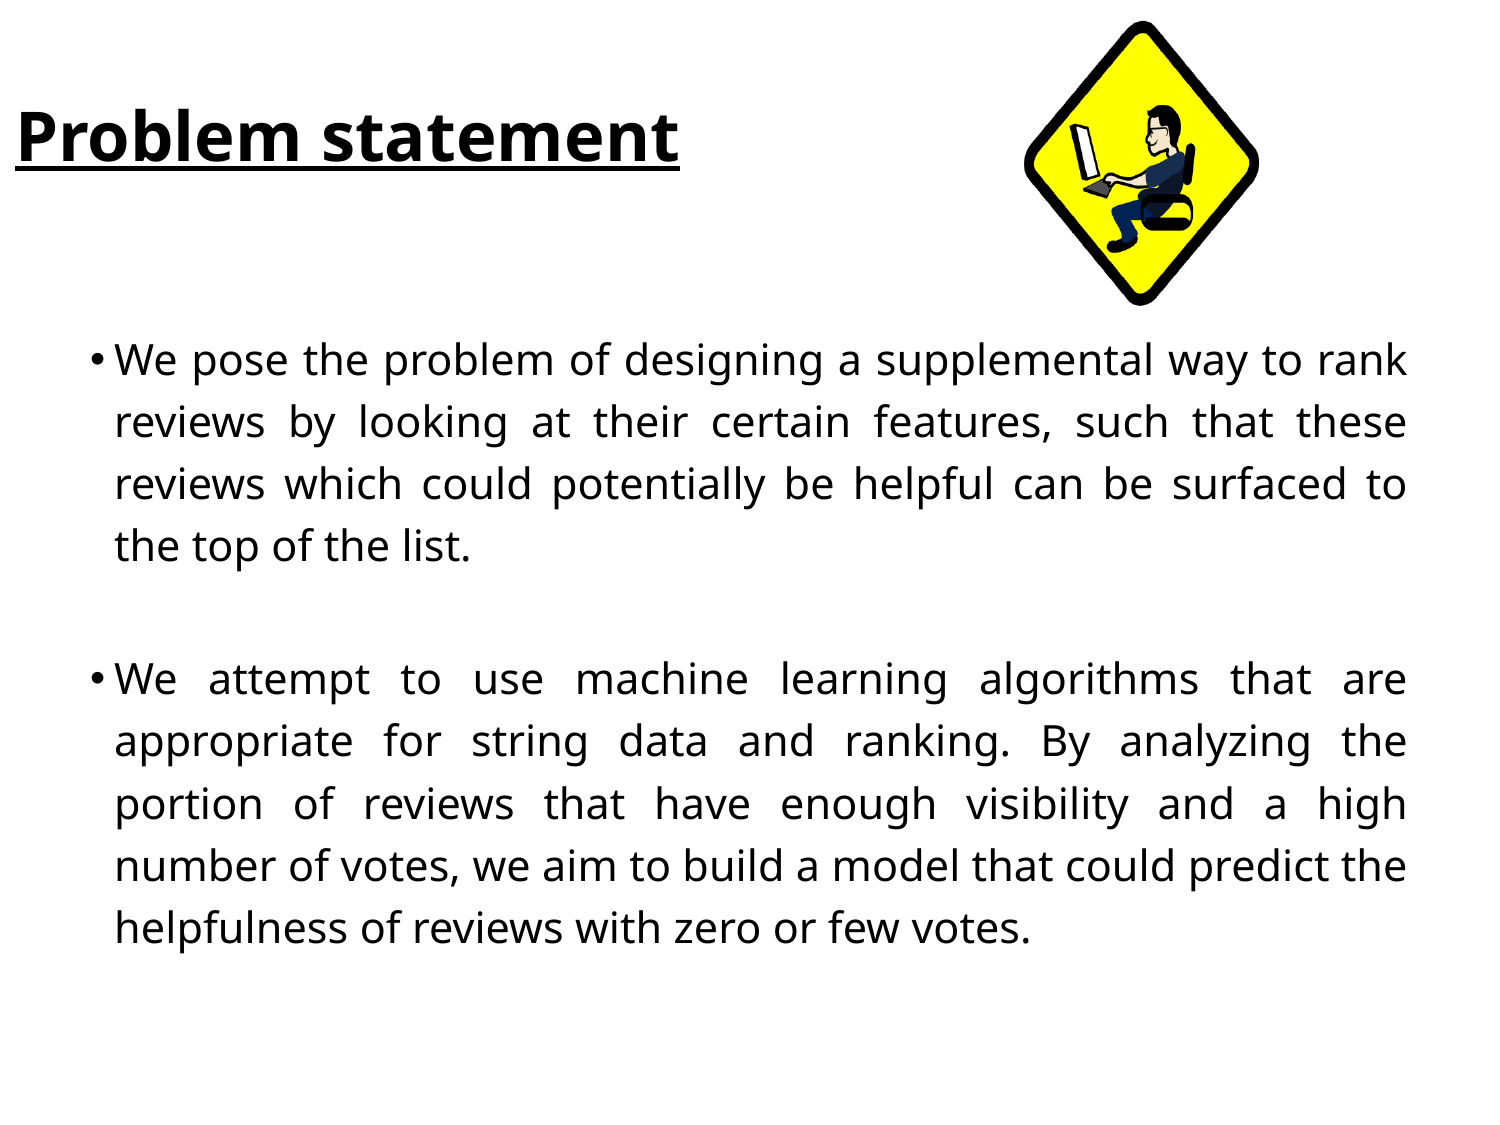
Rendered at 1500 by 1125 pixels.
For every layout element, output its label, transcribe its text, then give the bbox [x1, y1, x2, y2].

list We pose the problem of designing a supplemental way to rank reviews by looking at their certain features, such that these reviews which could potentially be helpful can be surfaced to the top of the list. We attempt to use machine learning algorithms that are appropriate for string data and ranking. By analyzing the portion of reviews that have enough visibility and a high number of votes, we aim to build a model that could predict the helpfulness of reviews with zero or few votes. [75, 314, 1425, 1005]
picture [1009, 0, 1276, 322]
title Problem statement [0, 45, 1009, 233]
